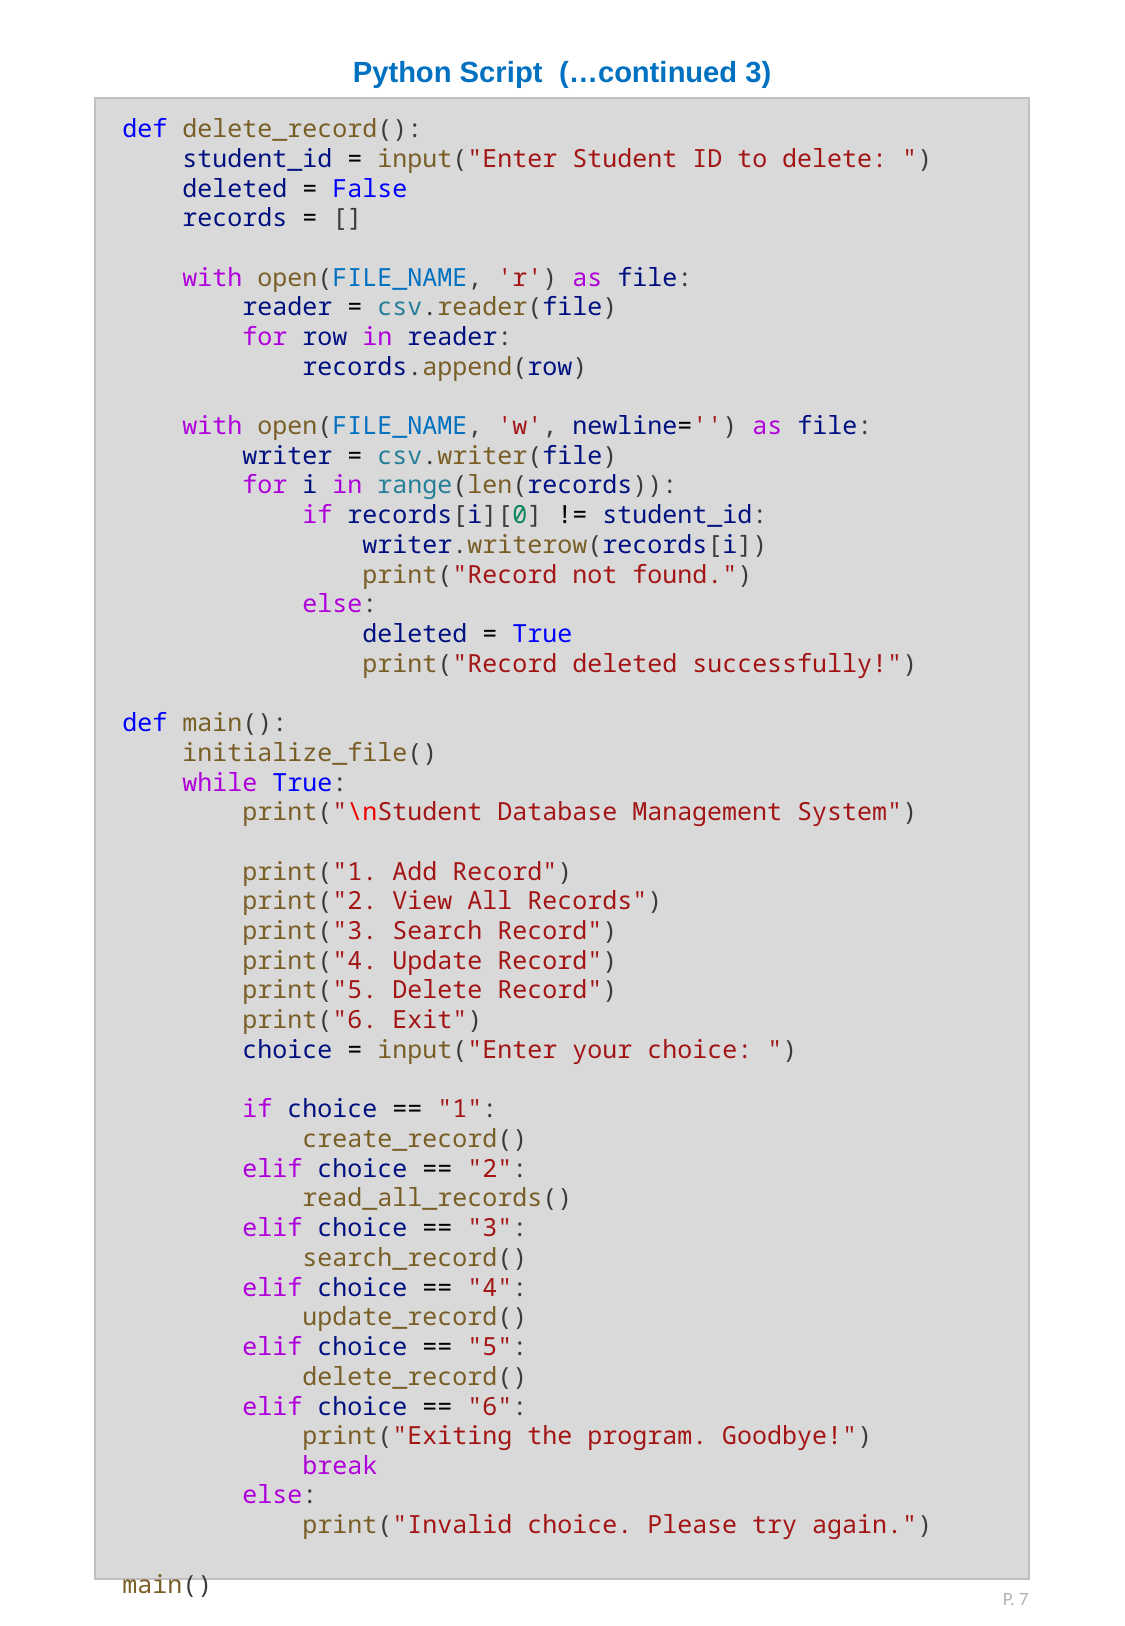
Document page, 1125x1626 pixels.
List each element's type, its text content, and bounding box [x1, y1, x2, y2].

slide_number P. 7 [790, 1554, 1044, 1625]
text_box Python Script (…continued 3) [338, 46, 787, 96]
text_box [94, 97, 1030, 1580]
text_box def delete_record(): student_id = input("Enter Student ID to delete: ") deleted = False records = [] with open(FILE_NAME, 'r') as file: reader = csv.reader(file) for row in reader: records.append(row) with open(FILE_NAME, 'w', newline='') as file: writer = csv.writer(file) for i in range(len(records)): if records[i][0] != student_id: writer.writerow(records[i]) print("Record not found.") else: deleted = True print("Record deleted successfully!") def main(): initialize_file() while True: print("\nStudent Database Management System") print("1. Add Record") print("2. View All Records") print("3. Search Record") print("4. Update Record") print("5. Delete Record") print("6. Exit") choice = input("Enter your choice: ") if choice == "1": create_record() elif choice == "2": read_all_records() elif choice == "3": search_record() elif choice == "4": update_record() elif choice == "5": delete_record() elif choice == "6": print("Exiting the program. Goodbye!") break else: print("Invalid choice. Please try again.") main() [107, 105, 1000, 1606]
